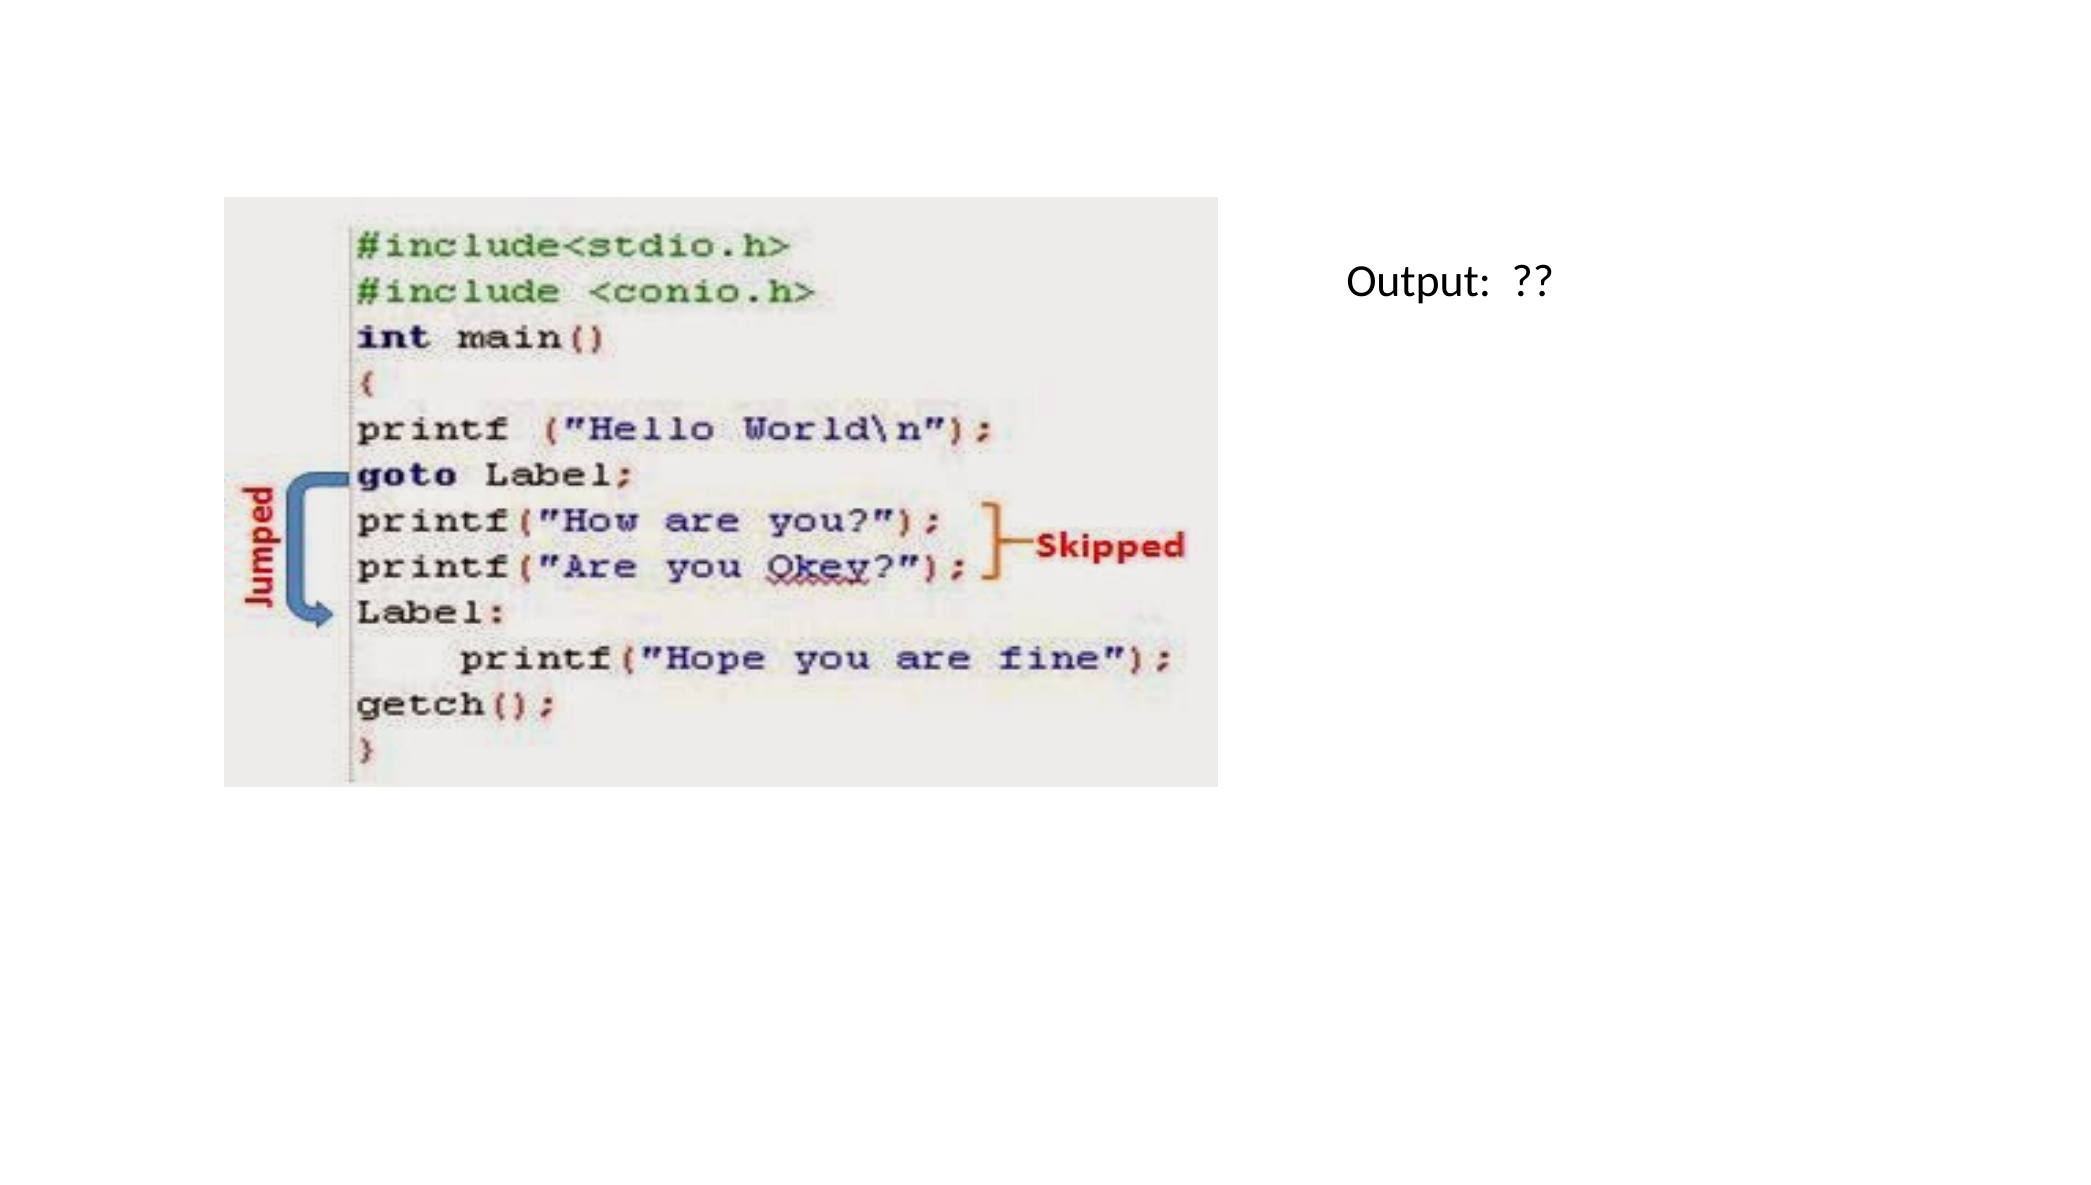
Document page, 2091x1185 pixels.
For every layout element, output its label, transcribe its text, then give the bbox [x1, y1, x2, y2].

text_box Output: ?? [1330, 242, 1897, 369]
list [224, 197, 1218, 787]
